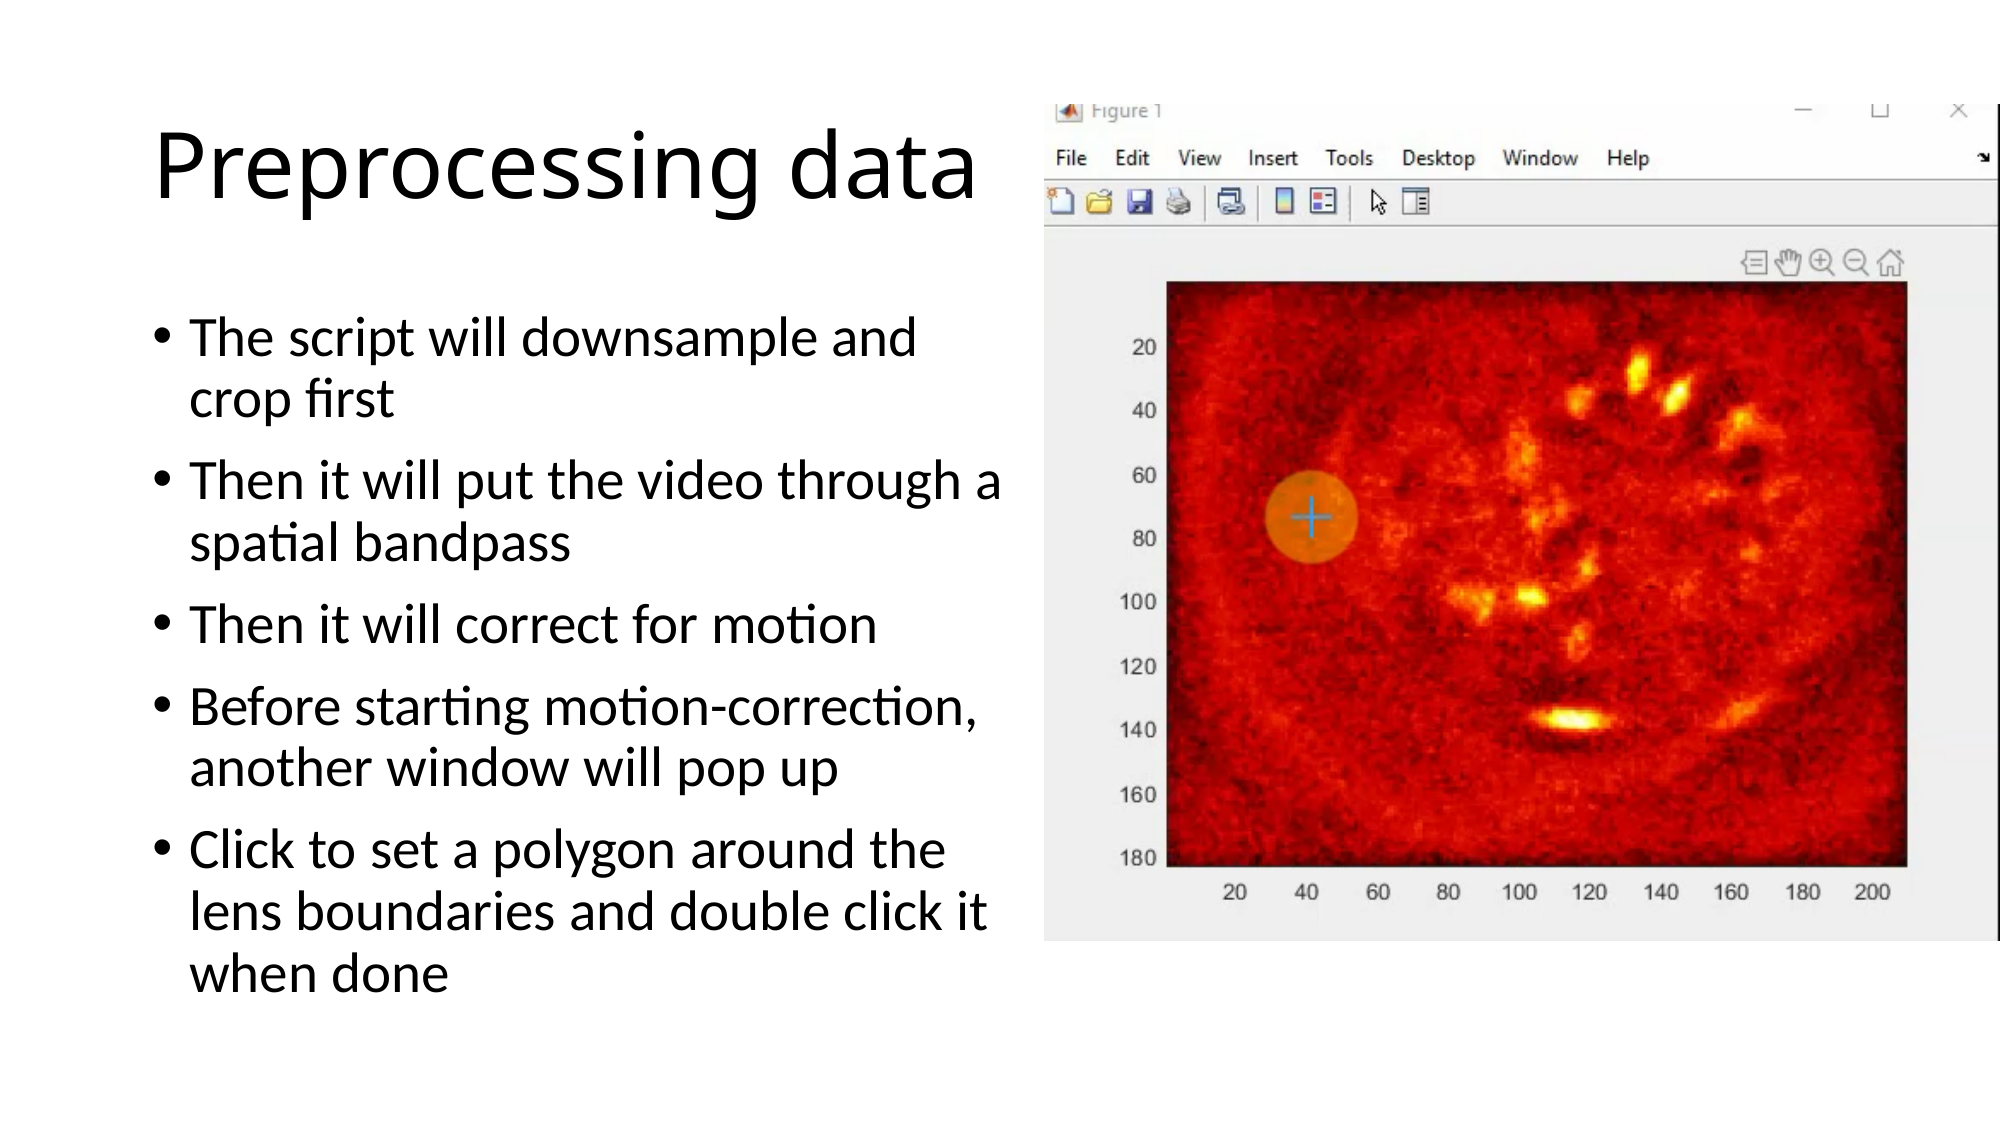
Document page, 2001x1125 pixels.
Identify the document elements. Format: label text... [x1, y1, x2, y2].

list The script will downsample and crop first Then it will put the video through a spatial bandpass Then it will correct for motion Before starting motion-correction, another window will pop up Click to set a polygon around the lens boundaries and double click it when done [137, 299, 1044, 1014]
title Preprocessing data [137, 59, 1863, 278]
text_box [1043, 104, 2000, 942]
